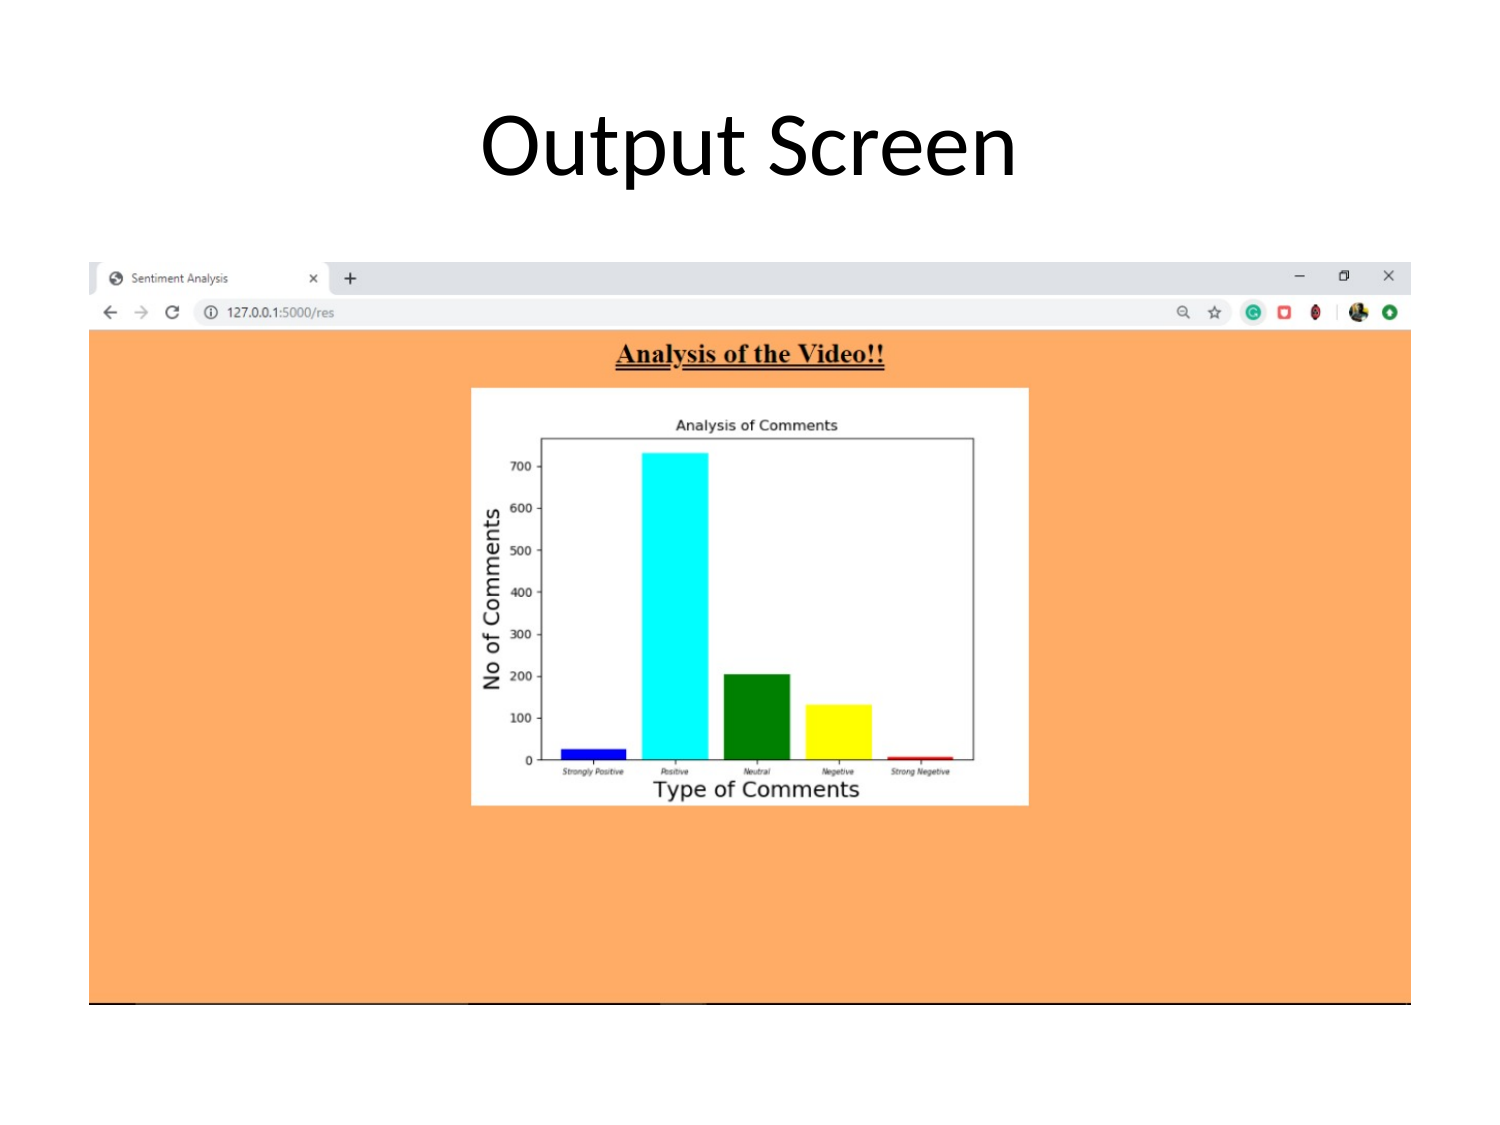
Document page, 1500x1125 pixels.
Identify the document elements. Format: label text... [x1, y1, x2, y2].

title Output Screen [75, 45, 1425, 233]
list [88, 262, 1412, 1006]
